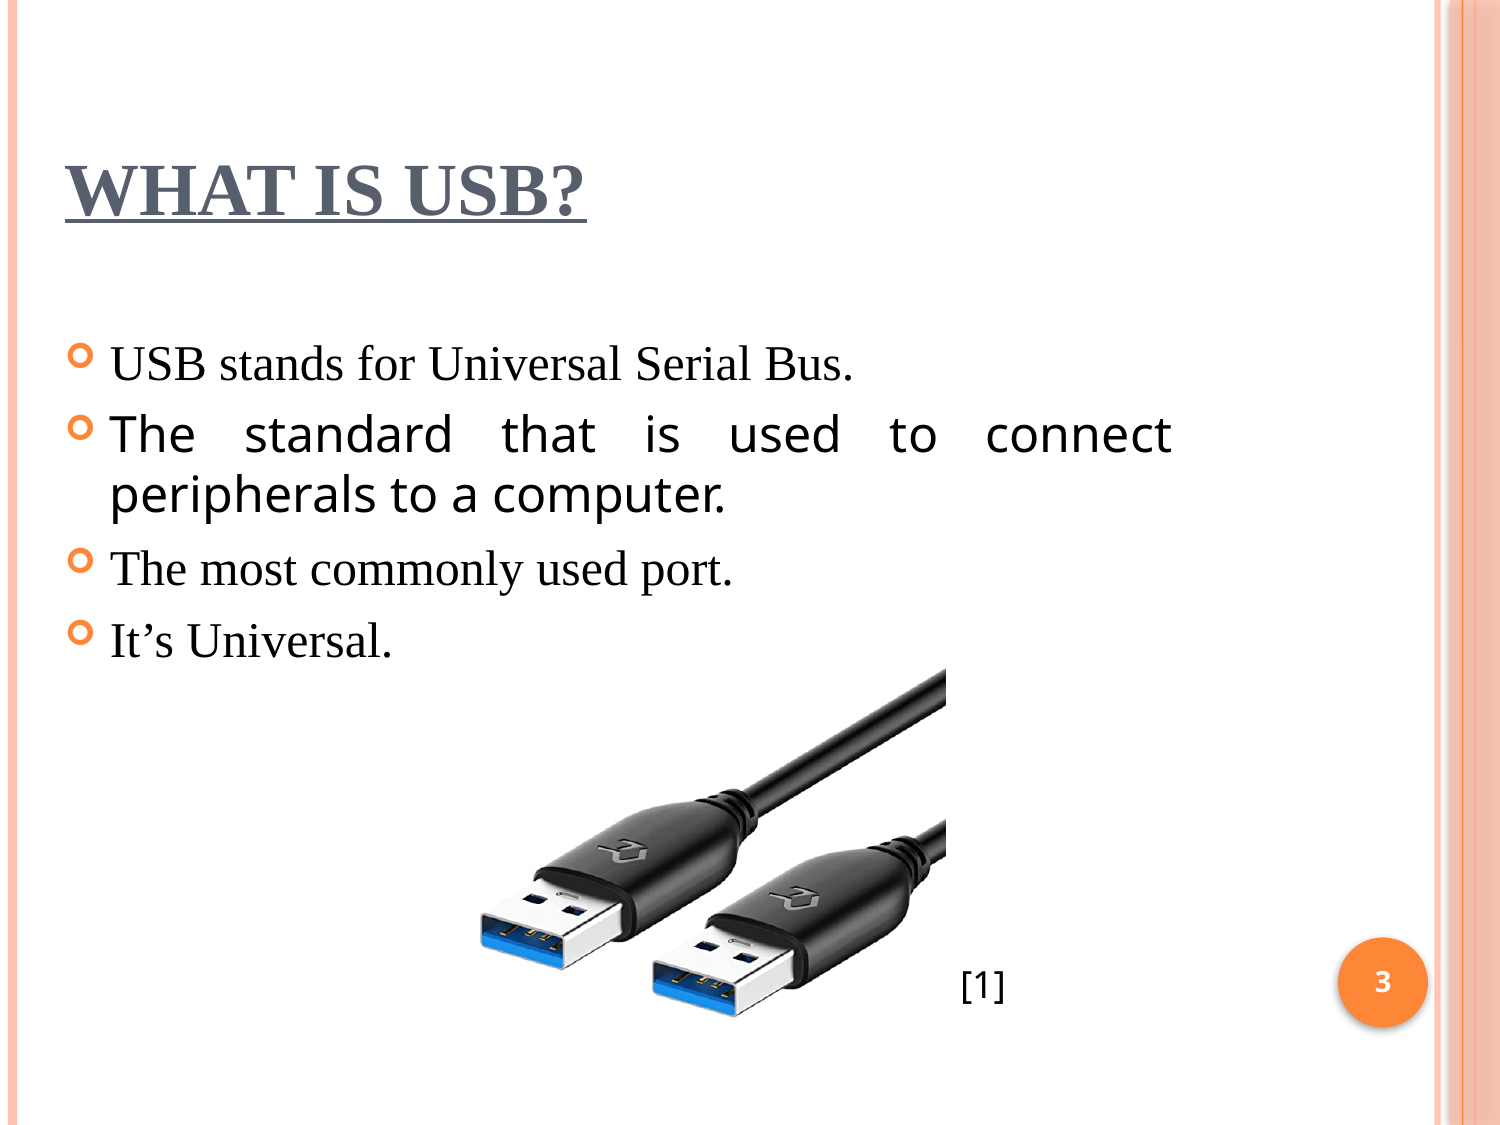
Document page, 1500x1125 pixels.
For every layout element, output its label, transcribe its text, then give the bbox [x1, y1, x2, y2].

slide_number 3 [1333, 940, 1434, 1027]
picture [479, 665, 946, 1019]
title What is usb? [50, 50, 1375, 238]
text_box [1] [952, 953, 1058, 1014]
list USB stands for Universal Serial Bus. The standard that is used to connect peripherals to a computer. The most commonly used port. It’s Universal. [50, 249, 1188, 1017]
